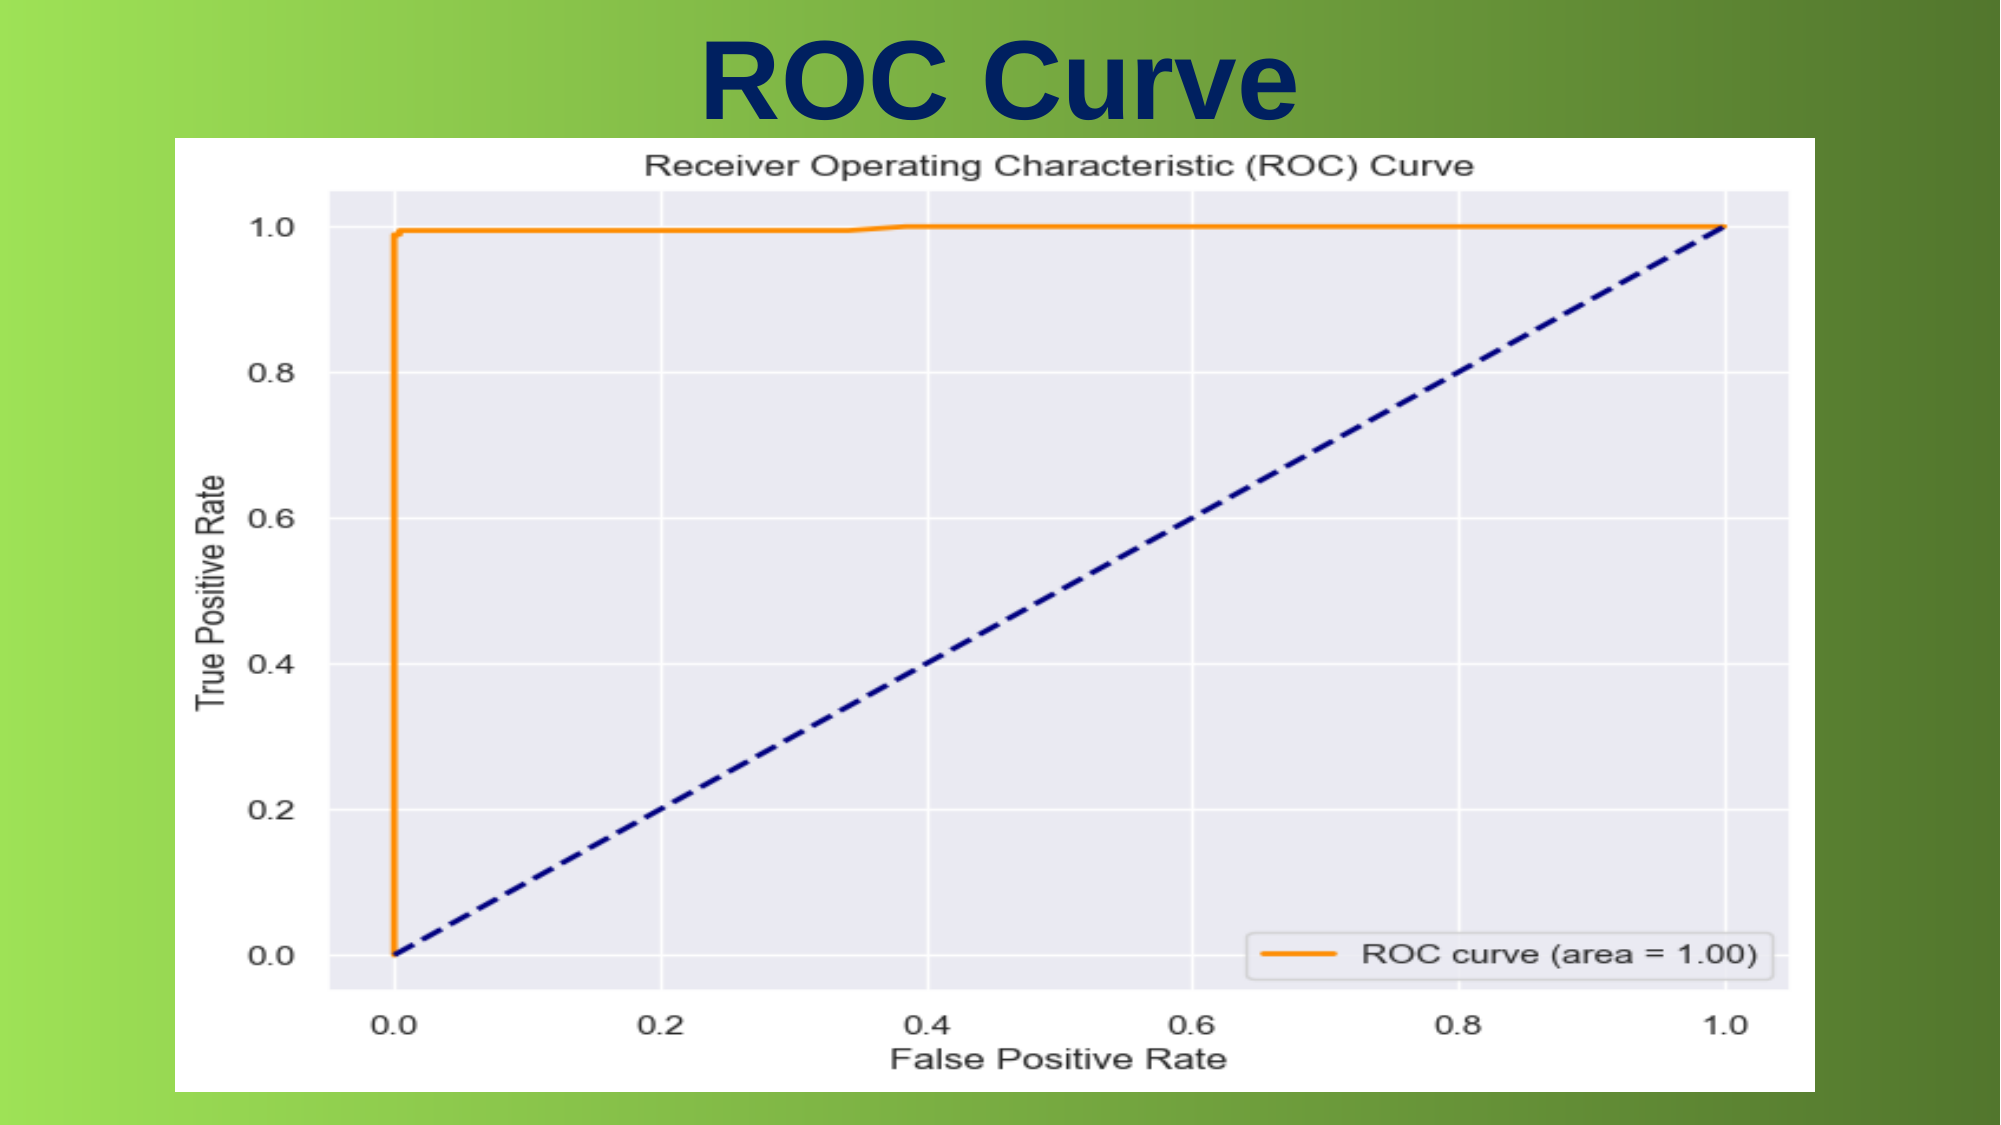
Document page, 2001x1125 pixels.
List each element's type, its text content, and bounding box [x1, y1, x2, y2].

picture [175, 138, 1815, 1092]
title ROC Curve [99, 11, 1901, 139]
